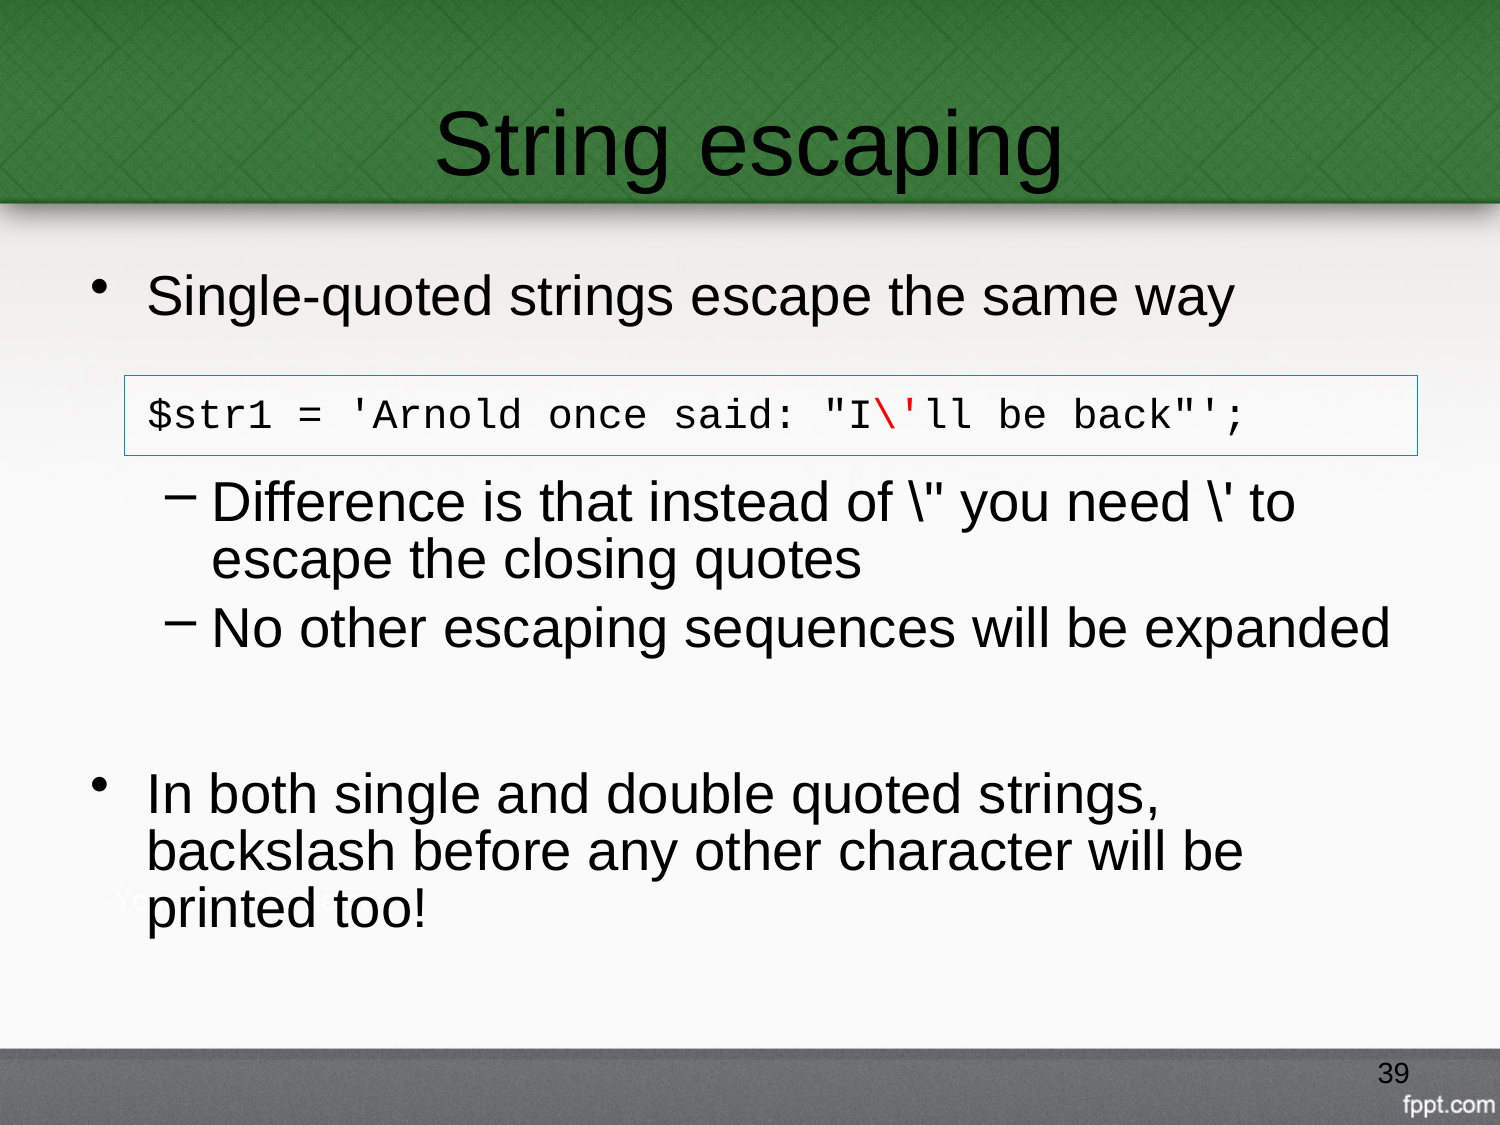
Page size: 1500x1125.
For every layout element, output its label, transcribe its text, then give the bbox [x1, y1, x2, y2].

text_box $str1 = 'Arnold once said: "I\'ll be back"'; [123, 375, 1418, 456]
list Single-quoted strings escape the same way Difference is that instead of \" you need \' to escape the closing quotes No other escaping sequences will be expanded In both single and double quoted strings, backslash before any other character will be printed too! [74, 262, 1426, 1006]
slide_number 39 [1074, 1046, 1426, 1125]
title String escaping [74, 44, 1426, 233]
picture [0, 0, 1500, 1125]
